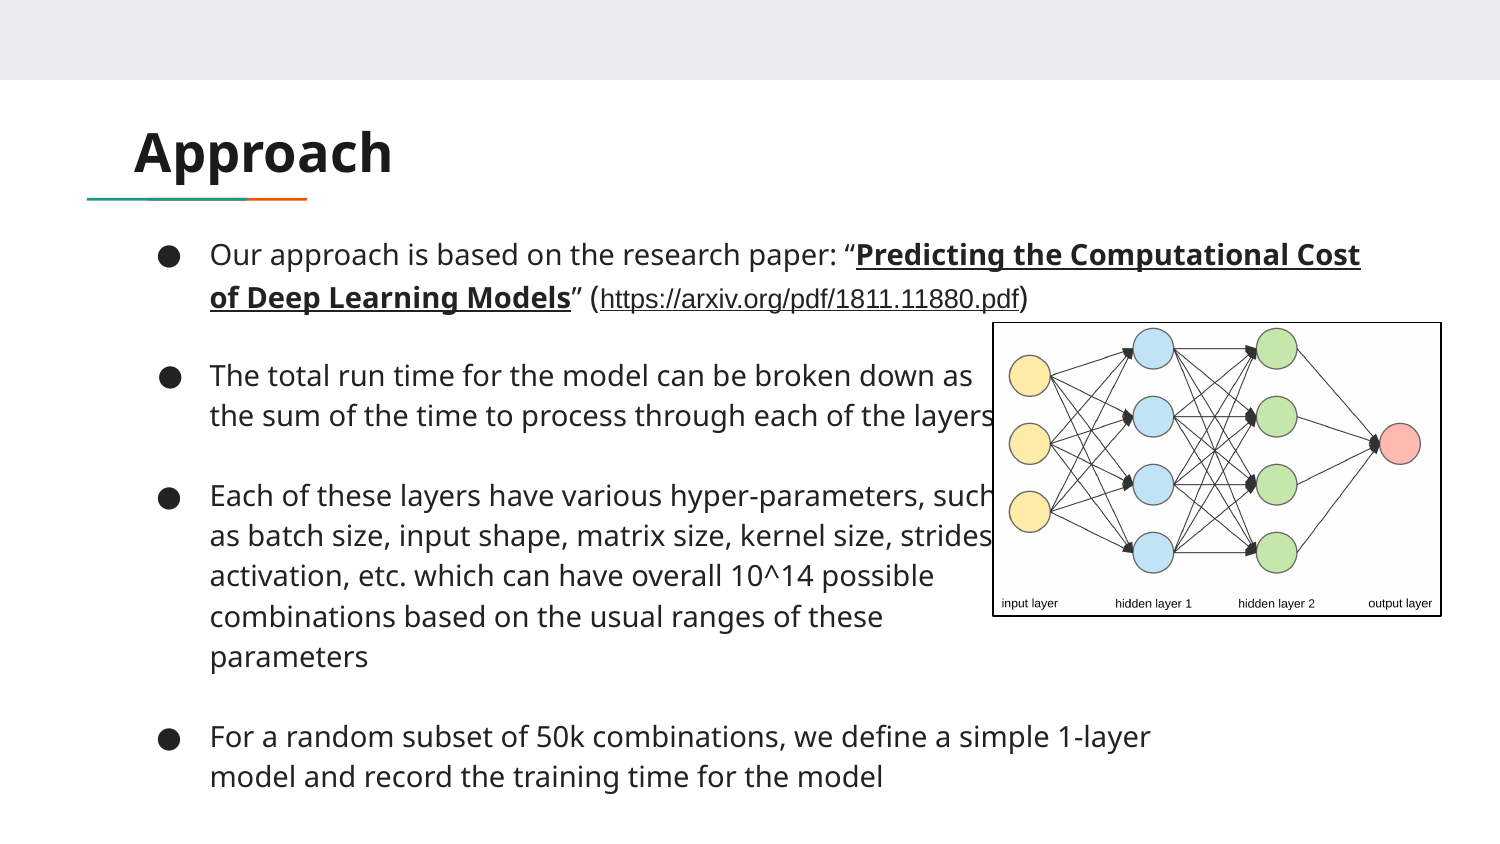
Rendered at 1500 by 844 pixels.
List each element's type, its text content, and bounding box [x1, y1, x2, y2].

list Our approach is based on the research paper: “Predicting the Computational Cost of Deep Learning Models” (https://arxiv.org/pdf/1811.11880.pdf) The total run time for the model can be broken down as the sum of the time to process through each of the layers Each of these layers have various hyper-parameters, such as batch size, input shape, matrix size, kernel size, strides, activation, etc. which can have overall 10^14 possible combinations based on the usual ranges of these parameters For a random subset of 50k combinations, we define a simple 1-layer model and record the training time for the model [119, 216, 1381, 829]
title Approach [119, 103, 1381, 192]
picture [993, 322, 1441, 616]
